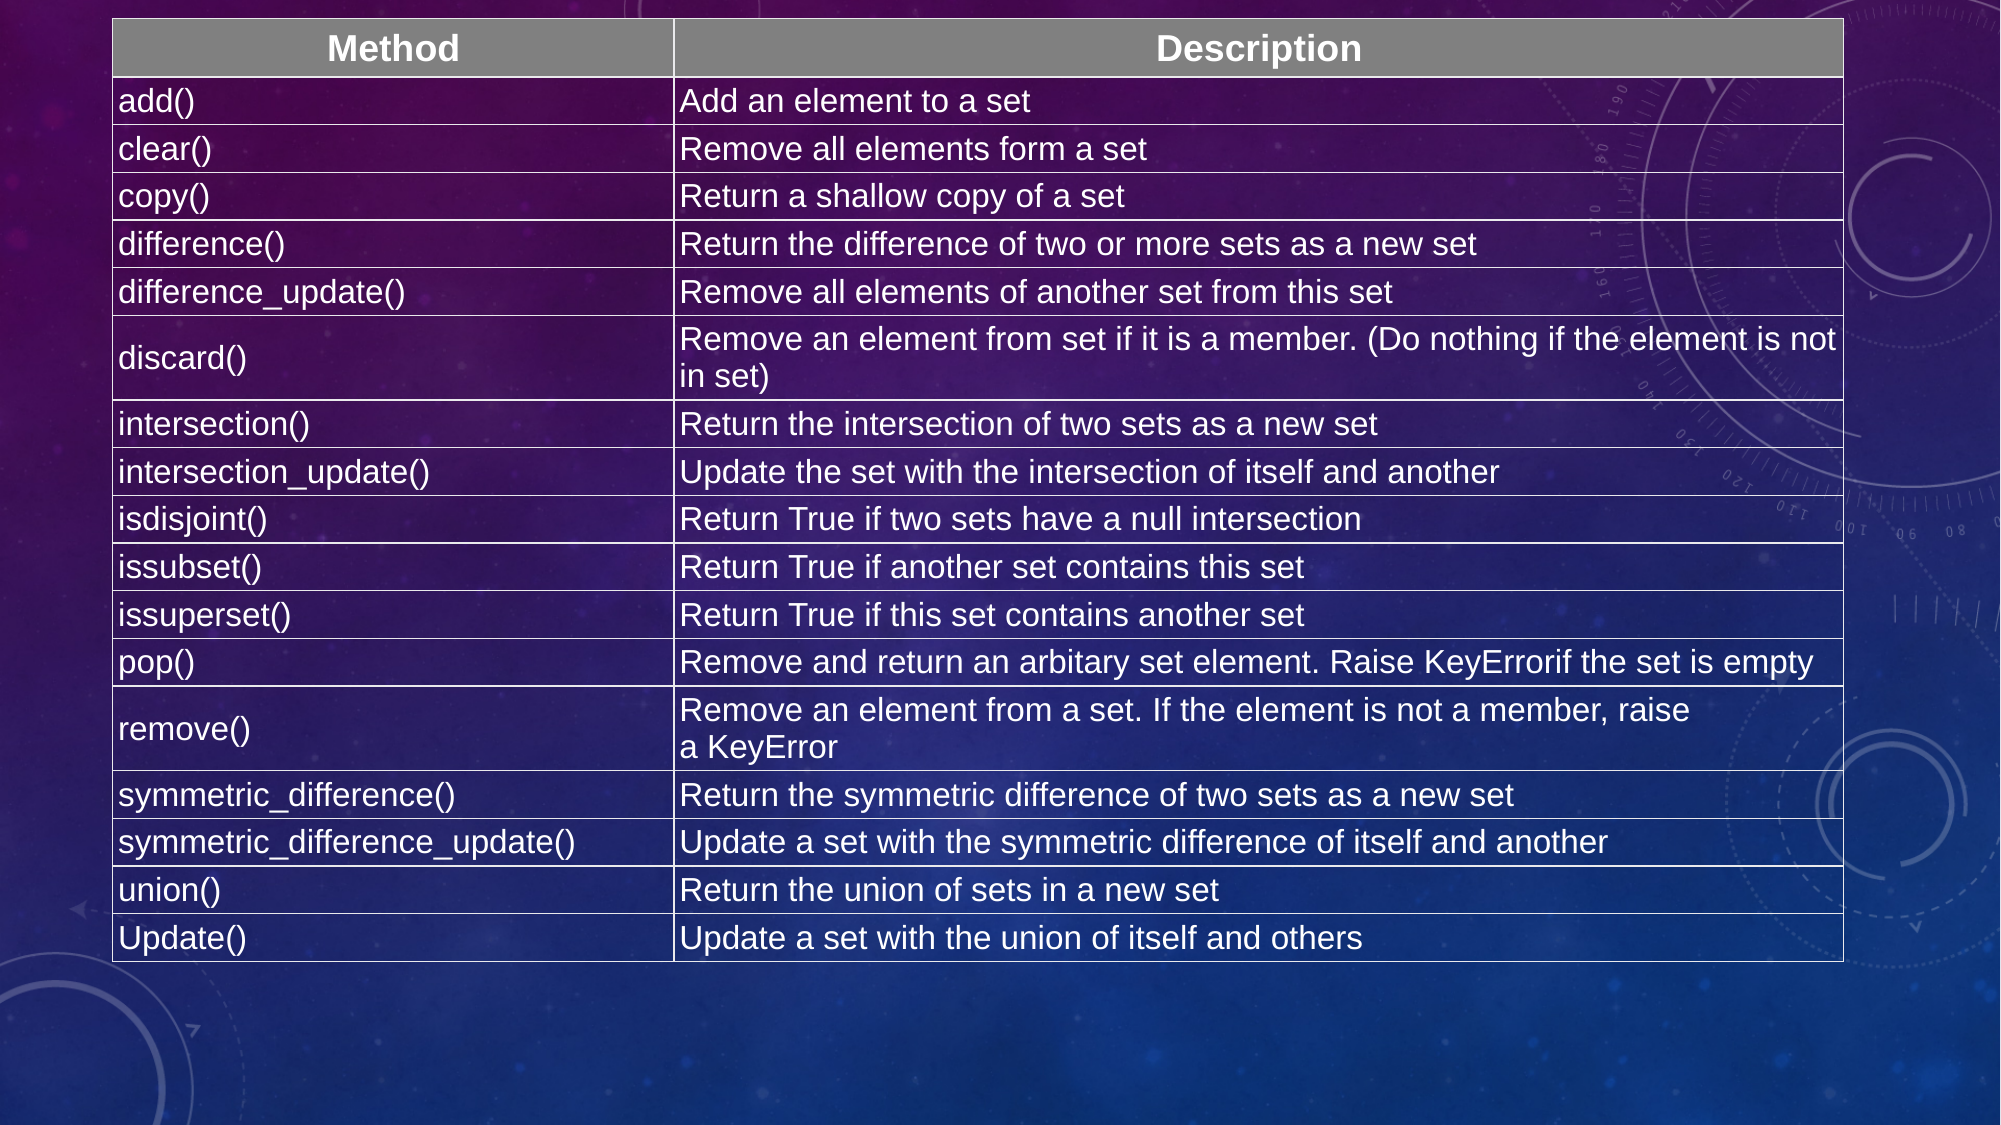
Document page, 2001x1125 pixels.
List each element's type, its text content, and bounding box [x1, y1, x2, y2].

table_cell remove() [113, 687, 673, 770]
table_cell Return True if this set contains another set [675, 591, 1843, 638]
table_cell symmetric_difference_update() [113, 819, 673, 865]
table_cell issubset() [113, 544, 673, 590]
table_cell difference_update() [113, 268, 673, 315]
table_header Description [675, 19, 1843, 76]
table_cell Return the symmetric difference of two sets as a new set [675, 771, 1843, 818]
table_cell Update a set with the symmetric difference of itself and another [675, 819, 1843, 865]
table_cell Update() [113, 914, 673, 961]
table_cell Remove and return an arbitary set element. Raise KeyErrorif the set is empty [675, 639, 1843, 685]
table_header Method [113, 19, 673, 76]
table_cell symmetric_difference() [113, 771, 673, 818]
table_cell Return the difference of two or more sets as a new set [675, 221, 1843, 267]
table_cell Remove an element from set if it is a member. (Do nothing if the element is not in set) [675, 316, 1843, 399]
table_cell Add an element to a set [675, 78, 1843, 124]
table_cell Return True if another set contains this set [675, 544, 1843, 590]
table_cell discard() [113, 316, 673, 399]
table_cell issuperset() [113, 591, 673, 638]
table_cell Remove an element from a set. If the element is not a member, raise a KeyError [675, 687, 1843, 770]
table_cell Remove all elements of another set from this set [675, 268, 1843, 315]
table_cell copy() [113, 173, 673, 219]
table_cell isdisjoint() [113, 496, 673, 542]
table_cell difference() [113, 221, 673, 267]
table_cell Update a set with the union of itself and others [675, 914, 1843, 961]
table_cell Update the set with the intersection of itself and another [675, 448, 1843, 495]
picture [0, 0, 2001, 1125]
table_cell clear() [113, 125, 673, 172]
table_cell Return the union of sets in a new set [675, 867, 1843, 913]
table_cell add() [113, 78, 673, 124]
table_cell Return True if two sets have a null intersection [675, 496, 1843, 542]
table_cell Return a shallow copy of a set [675, 173, 1843, 219]
table_cell union() [113, 867, 673, 913]
table_cell pop() [113, 639, 673, 685]
table_cell Remove all elements form a set [675, 125, 1843, 172]
table_cell intersection_update() [113, 448, 673, 495]
table_cell intersection() [113, 401, 673, 447]
table_cell Return the intersection of two sets as a new set [675, 401, 1843, 447]
